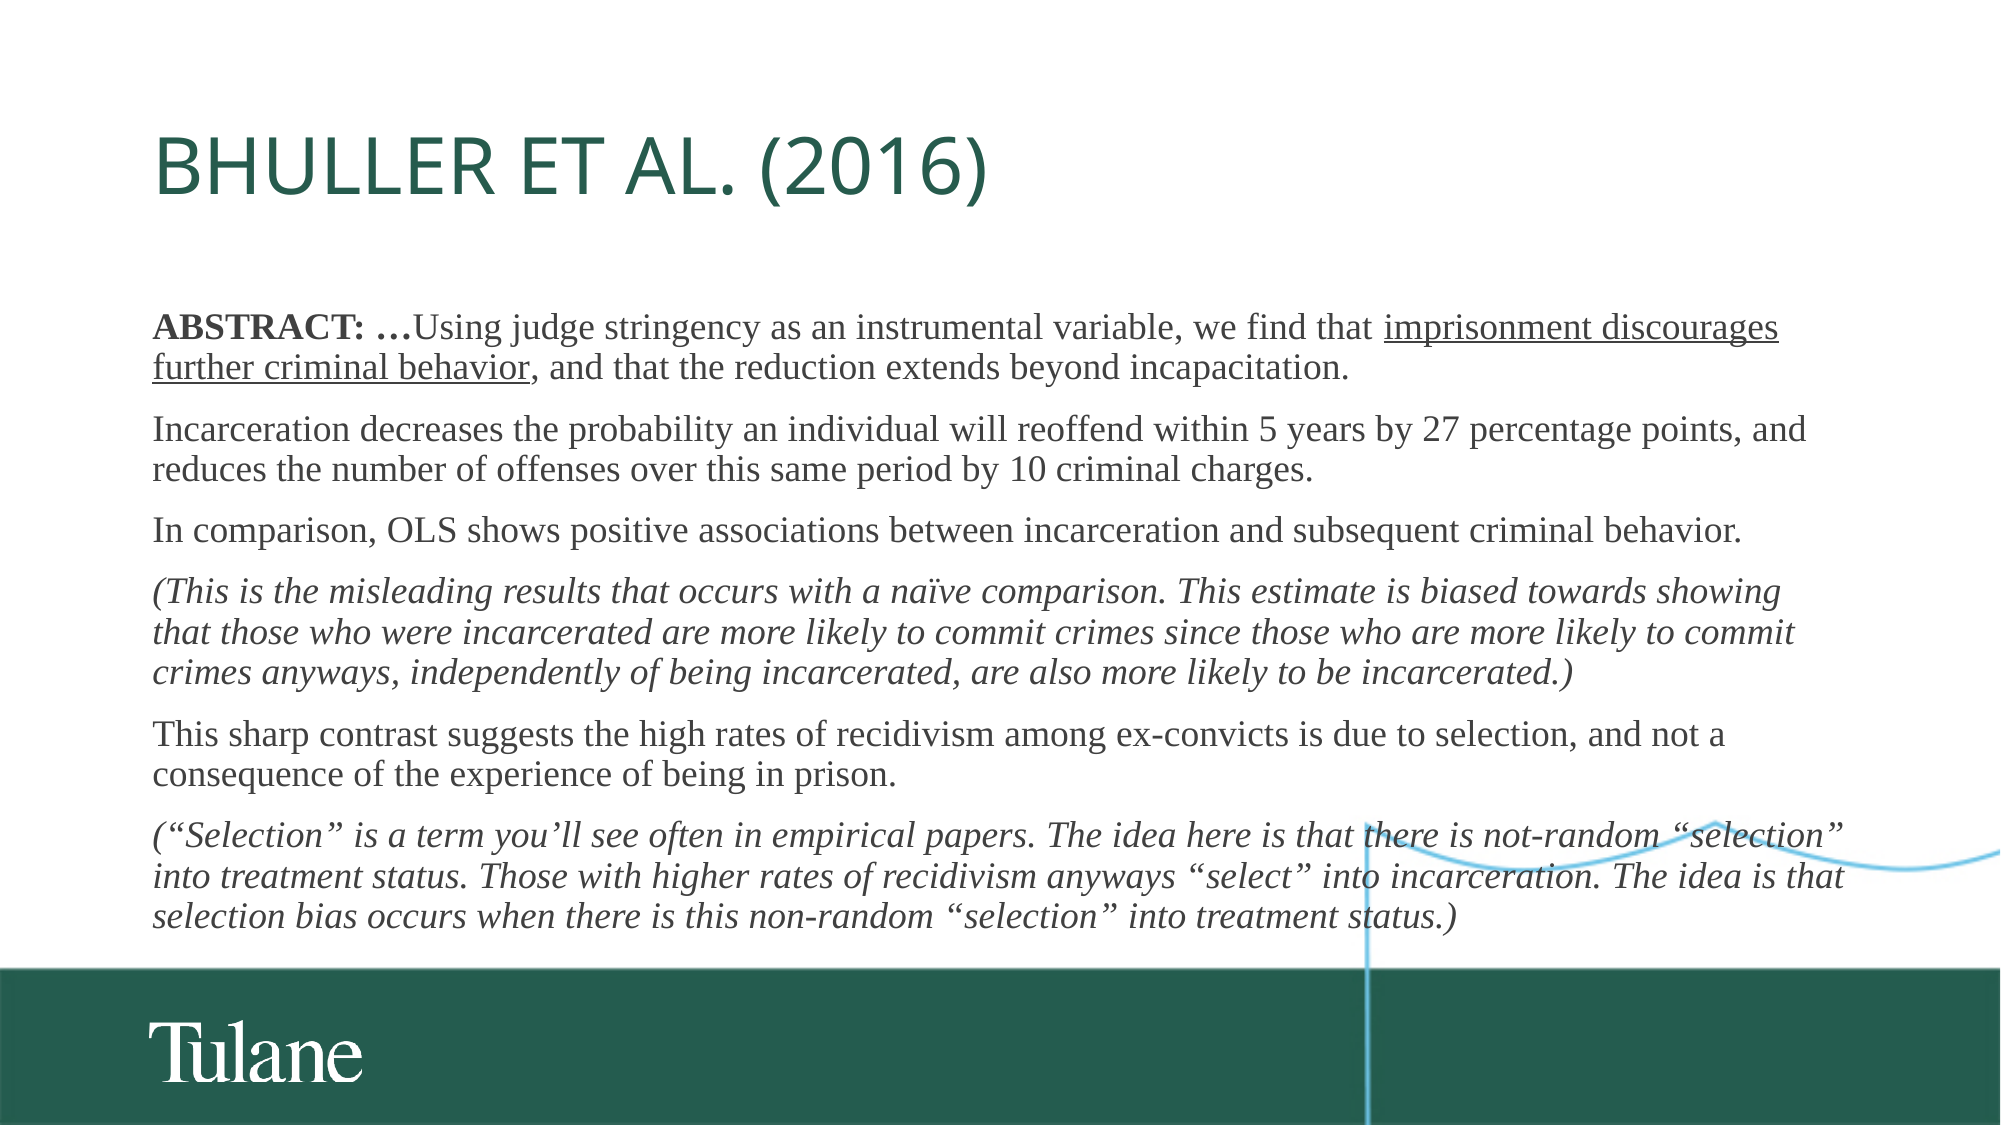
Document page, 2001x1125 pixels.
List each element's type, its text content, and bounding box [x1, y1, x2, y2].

list ABSTRACT: …Using judge stringency as an instrumental variable, we find that imprisonment discourages further criminal behavior, and that the reduction extends beyond incapacitation. Incarceration decreases the probability an individual will reoffend within 5 years by 27 percentage points, and reduces the number of offenses over this same period by 10 criminal charges. In comparison, OLS shows positive associations between incarceration and subsequent criminal behavior. (This is the misleading results that occurs with a naïve comparison. This estimate is biased towards showing that those who were incarcerated are more likely to commit crimes since those who are more likely to commit crimes anyways, independently of being incarcerated, are also more likely to be incarcerated.) This sharp contrast suggests the high rates of recidivism among ex-convicts is due to selection, and not a consequence of the experience of being in prison. (“Selection” is a term you’ll see often in empirical papers. The idea here is that there is not-random “selection” into treatment status. Those with higher rates of recidivism anyways “select” into incarceration. The idea is that selection bias occurs when there is this non-random “selection” into treatment status.) [137, 299, 1863, 1014]
title Bhuller et al. (2016) [137, 59, 1863, 278]
picture [0, 0, 2001, 1125]
